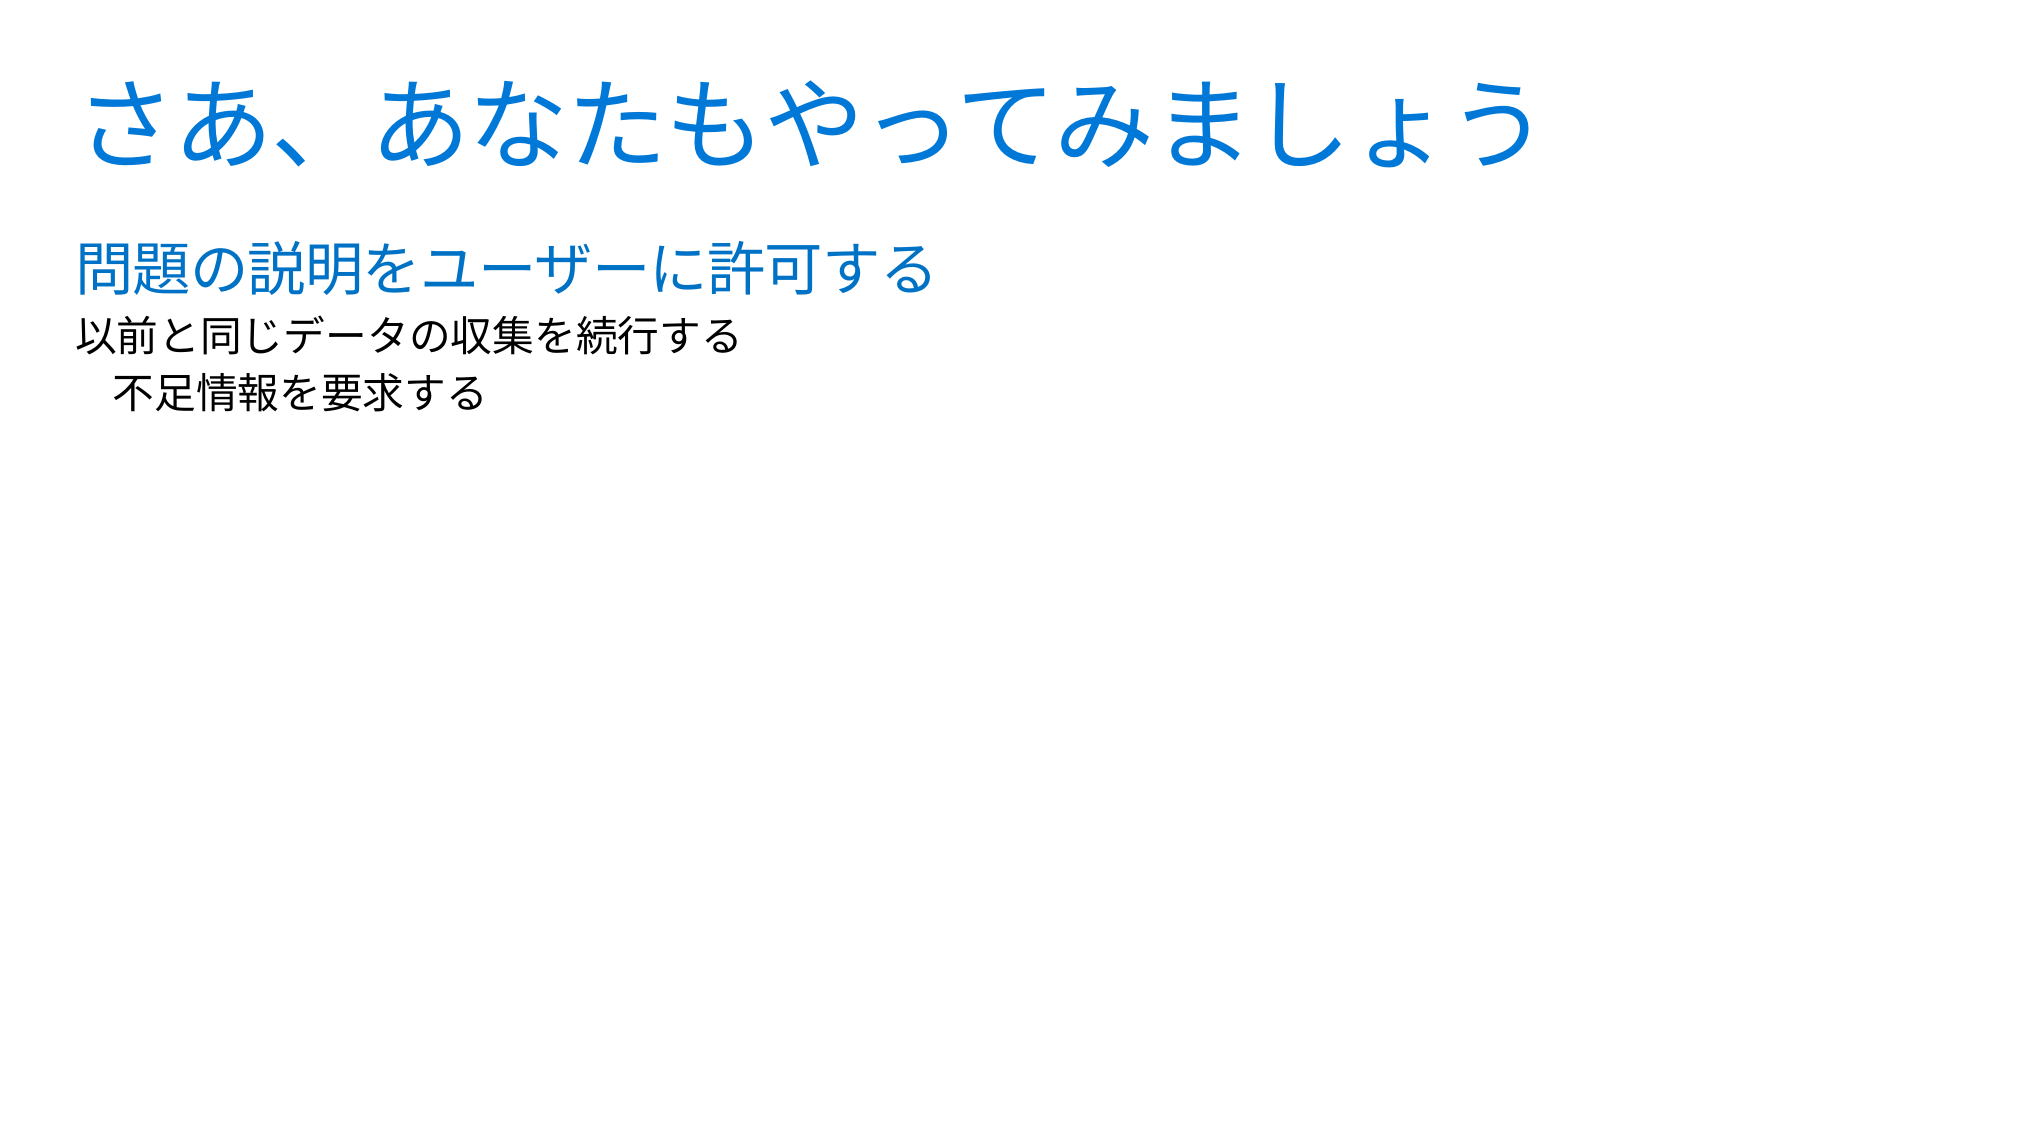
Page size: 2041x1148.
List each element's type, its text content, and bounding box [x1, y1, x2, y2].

title さあ、あなたもやってみましょう [60, 60, 1980, 210]
list 問題の説明をユーザーに許可する 以前と同じデータの収集を続行する 不足情報を要求する [60, 225, 1980, 436]
